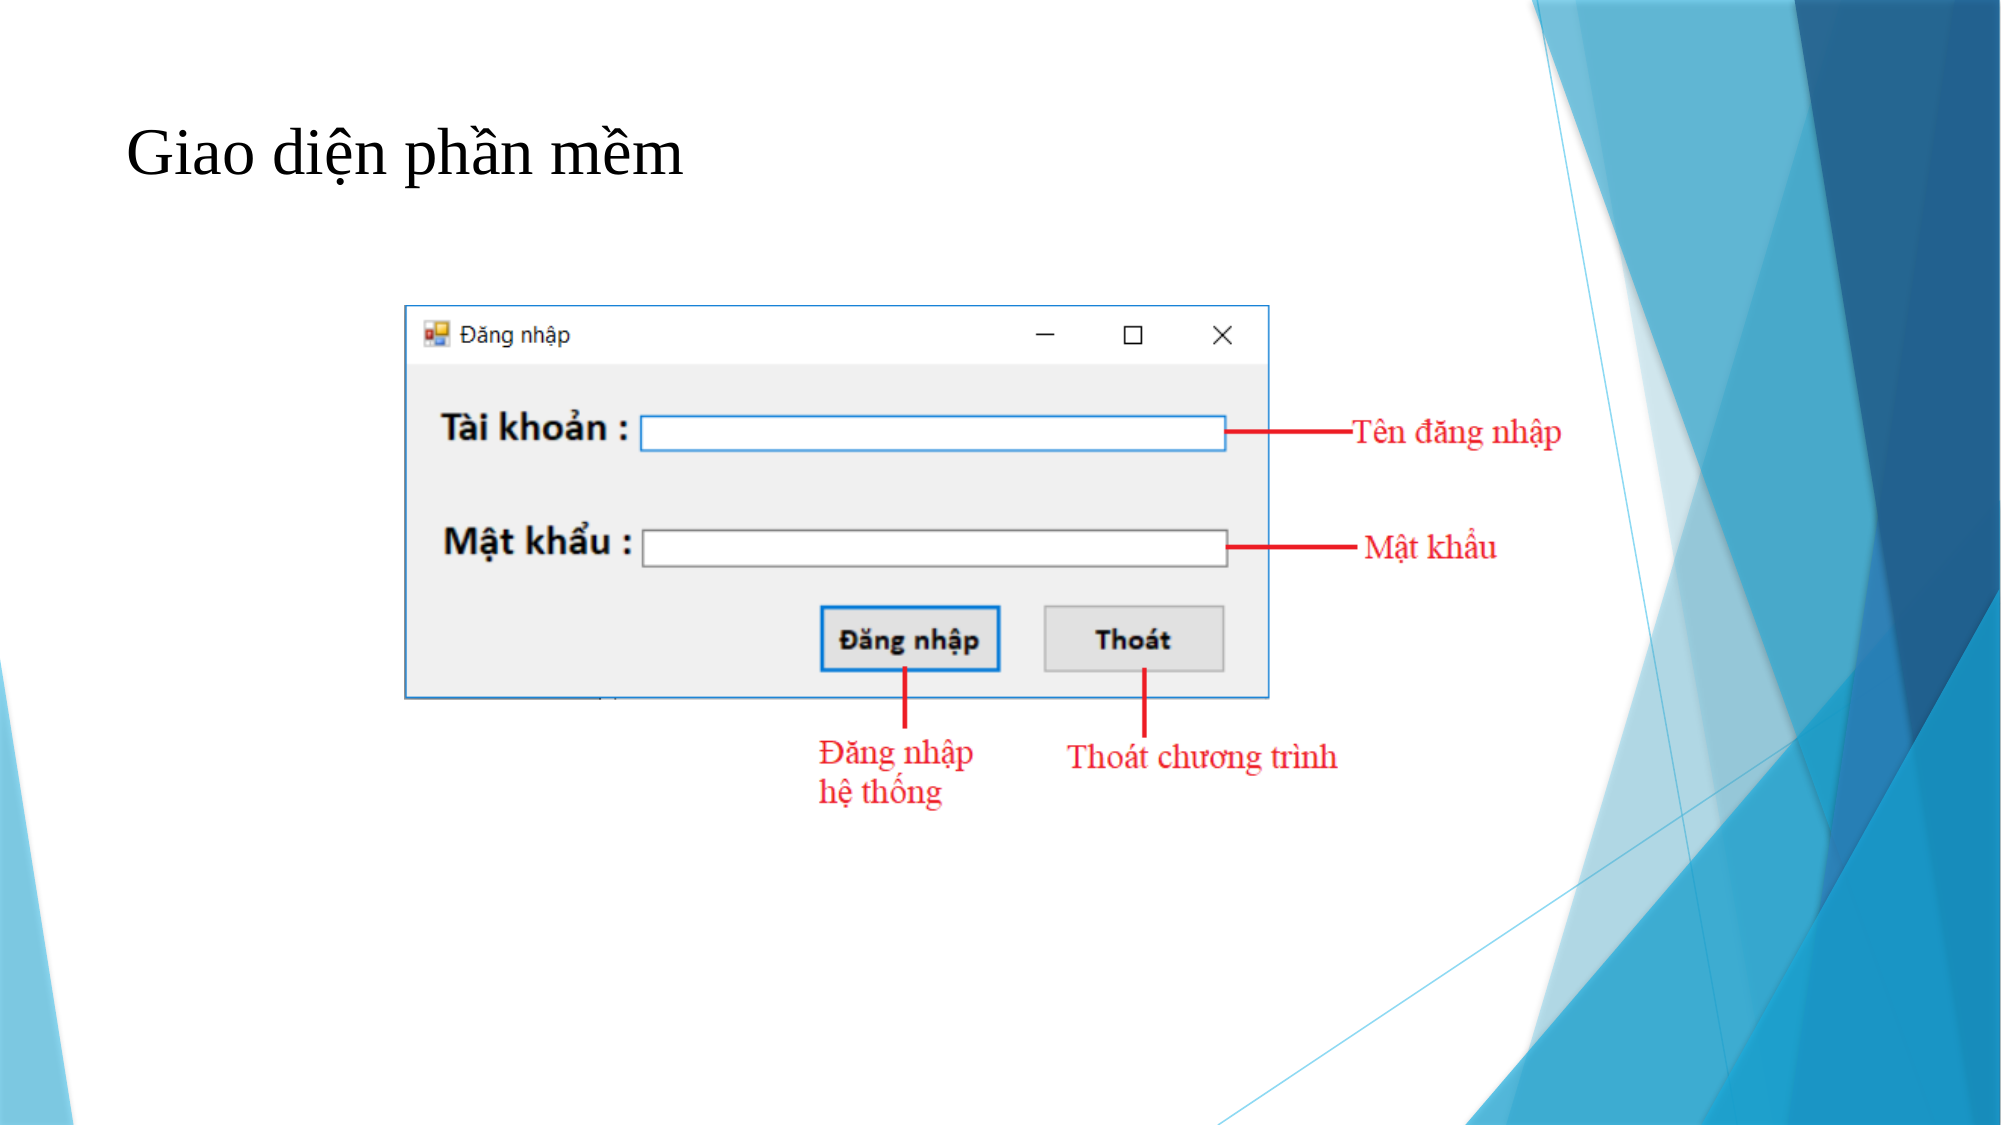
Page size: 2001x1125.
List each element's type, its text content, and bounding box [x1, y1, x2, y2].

title Giao diện phần mềm [111, 99, 1522, 227]
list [403, 305, 1570, 820]
